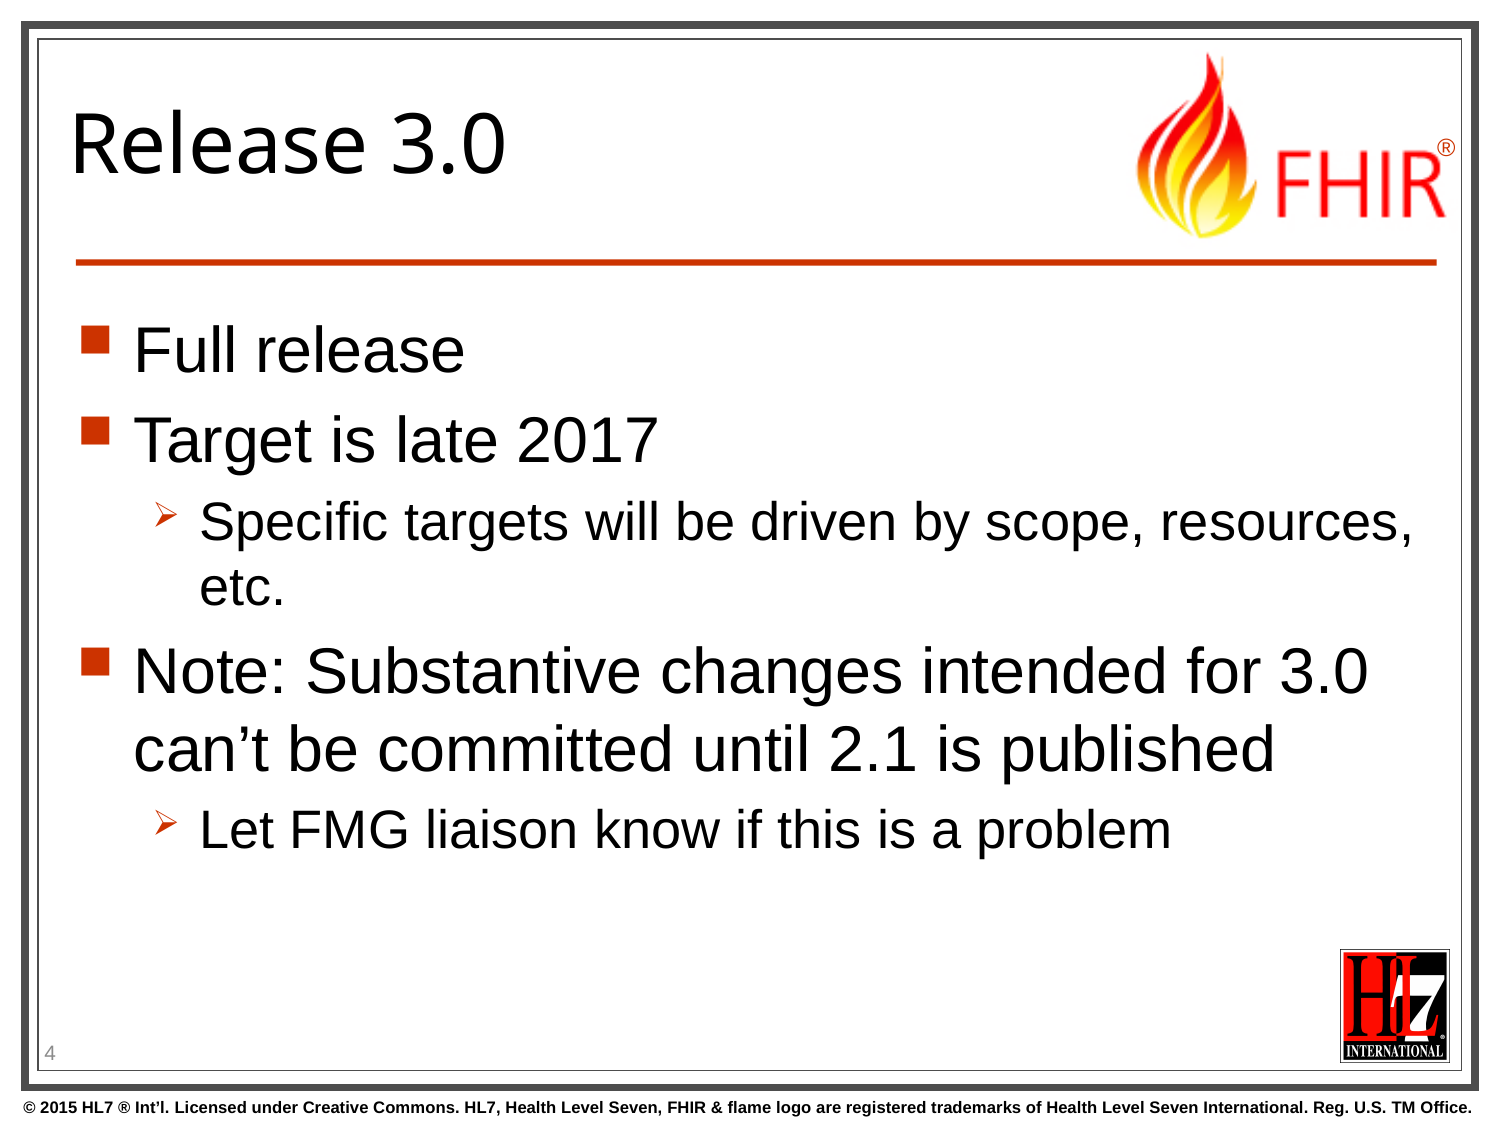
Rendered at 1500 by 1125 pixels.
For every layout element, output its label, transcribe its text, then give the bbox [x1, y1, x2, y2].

picture [1124, 42, 1458, 249]
list Full release Target is late 2017 Specific targets will be driven by scope, resources, etc. Note: Substantive changes intended for 3.0 can’t be committed until 2.1 is published Let FMG liaison know if this is a problem [62, 299, 1438, 1059]
title Release 3.0 [53, 54, 1128, 244]
picture [1340, 949, 1450, 1063]
slide_number 4 [29, 1034, 148, 1071]
